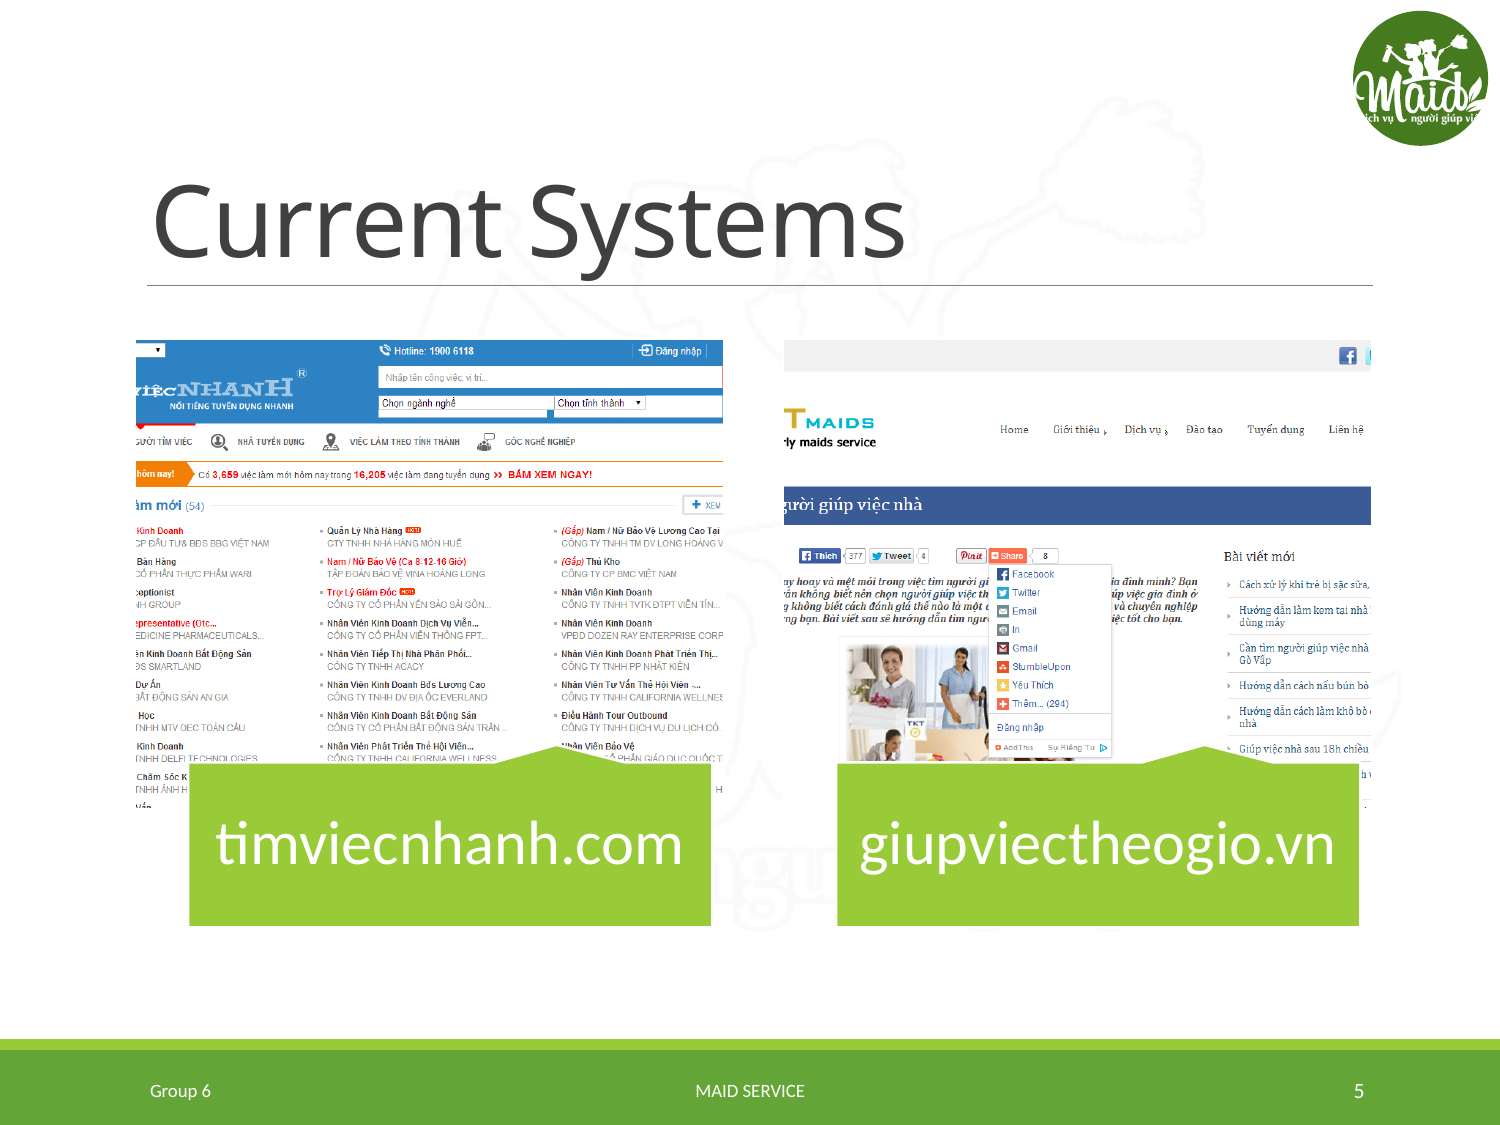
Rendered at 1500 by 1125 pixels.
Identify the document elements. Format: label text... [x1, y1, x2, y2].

slide_number Group 6 [135, 1059, 440, 1120]
footer Maid Service [453, 1059, 1047, 1120]
title Current Systems [135, 47, 1373, 285]
picture [0, 0, 1500, 1039]
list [134, 302, 1373, 964]
slide_number 5 [1218, 1059, 1380, 1120]
